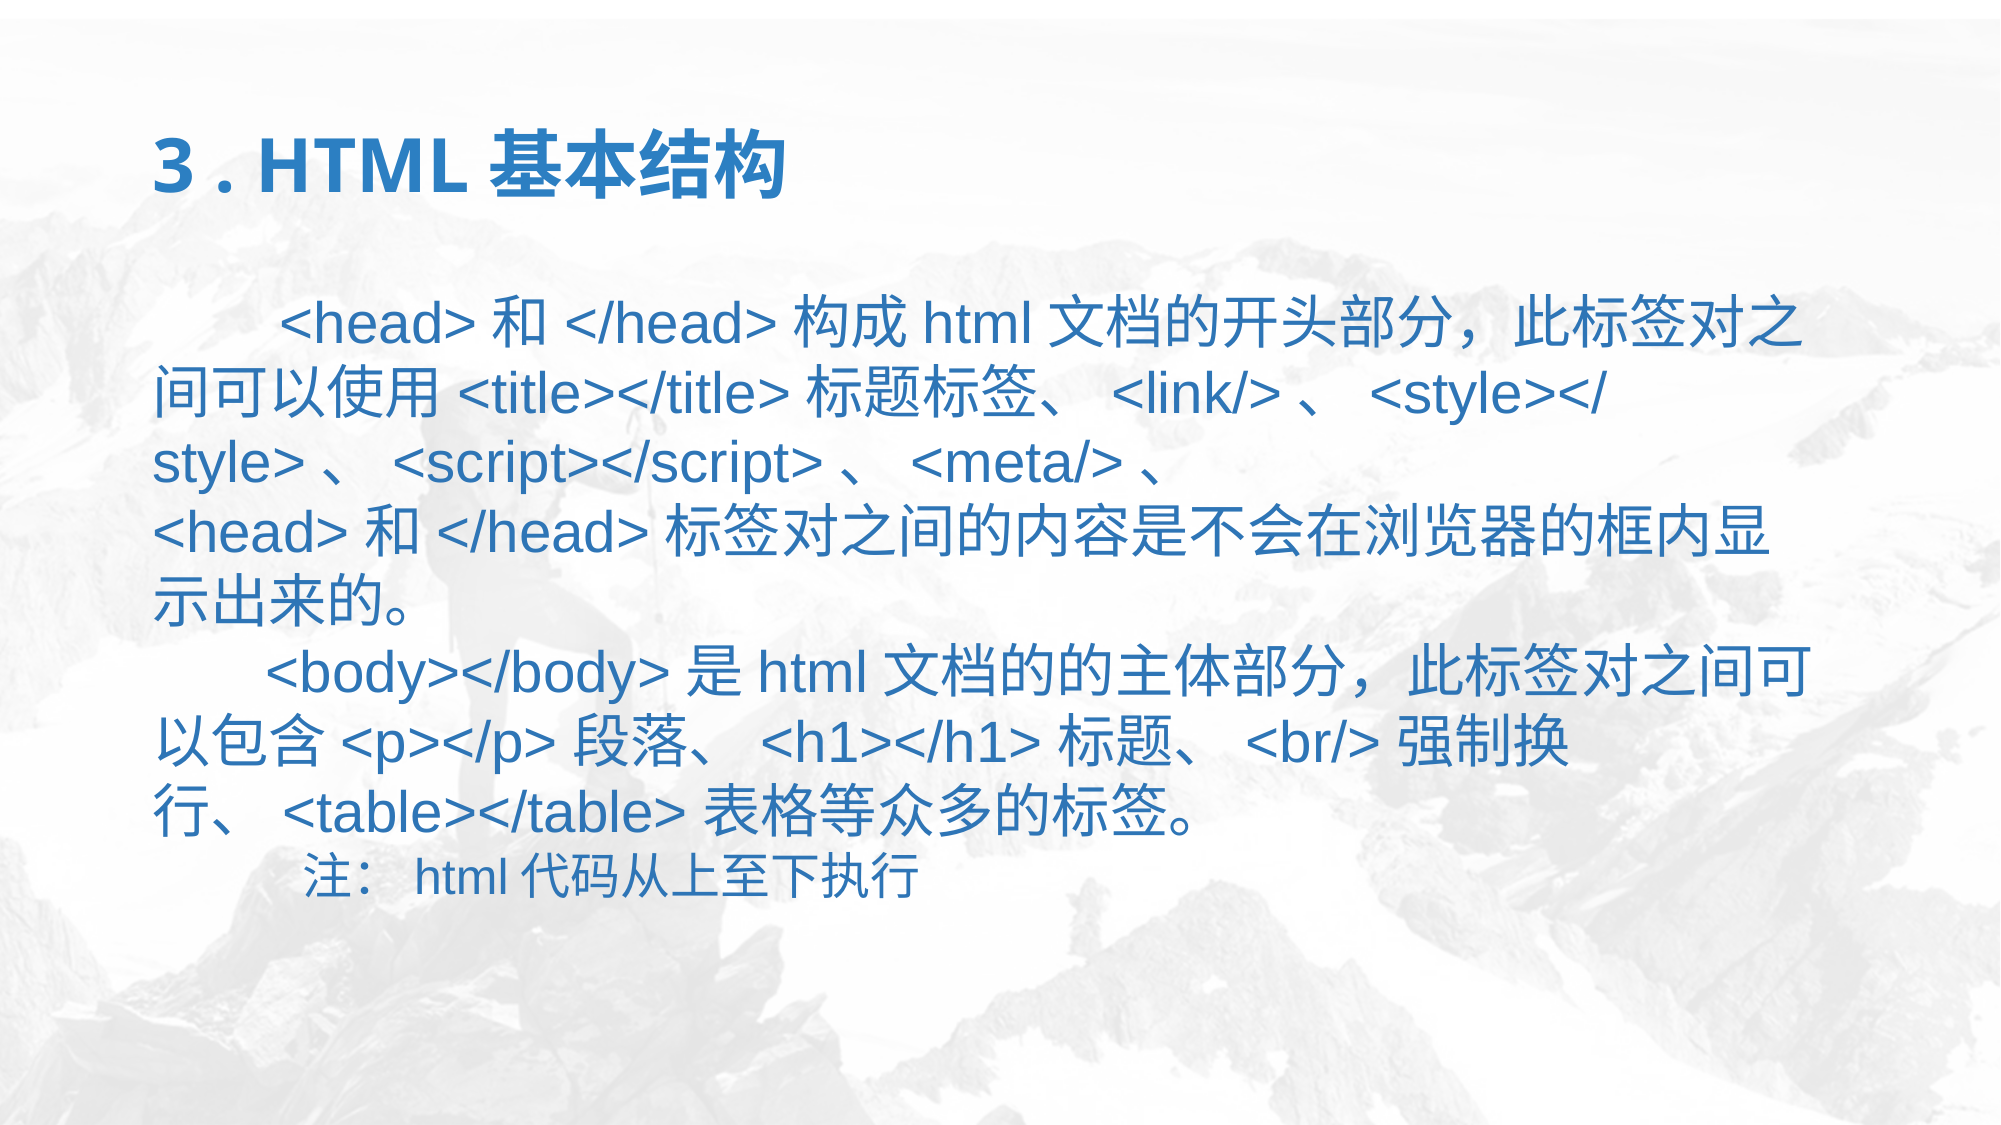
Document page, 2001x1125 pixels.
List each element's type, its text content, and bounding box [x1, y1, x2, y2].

text_box <head>和</head>构成html文档的开头部分，此标签对之间可以使用<title></title>标题标签、<link/>、<style></style>、<script></script>、<meta/>、 <head>和</head>标签对之间的内容是不会在浏览器的框内显示出来的。 <body></body>是html文档的的主体部分，此标签对之间可以包含<p></p>段落、<h1></h1>标题、<br/>强制换行、<table></table>表格等众多的标签。 注：html代码从上至下执行 [137, 277, 1835, 912]
list [137, 245, 1863, 1069]
title 3 . HTML基本结构 [137, 59, 1863, 245]
picture [0, 0, 2001, 1125]
